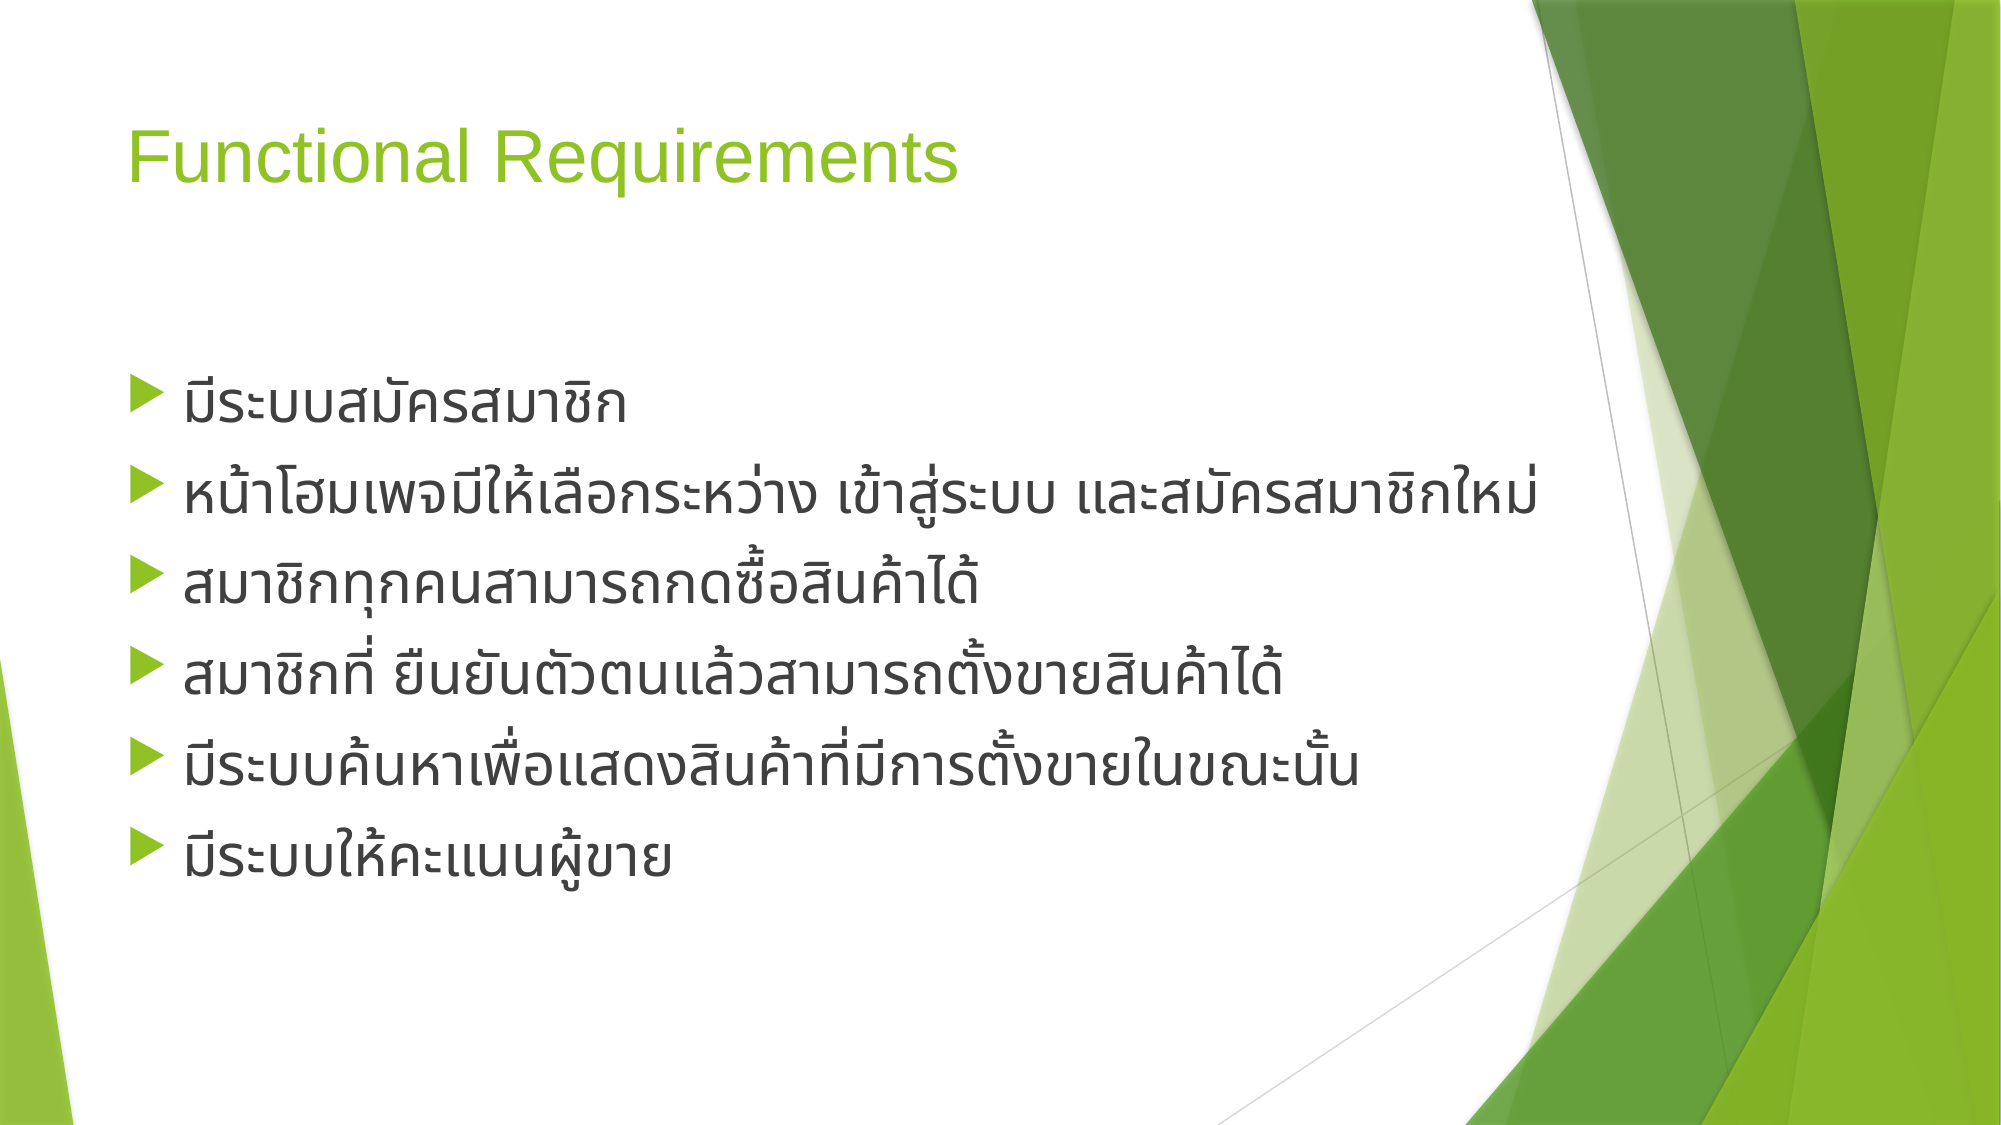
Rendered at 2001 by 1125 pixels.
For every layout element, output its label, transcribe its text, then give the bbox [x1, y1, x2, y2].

title Functional Requirements [111, 99, 1522, 317]
list มีระบบสมัครสมาชิก หน้าโฮมเพจมีให้เลือกระหว่าง เข้าสู่ระบบ และสมัครสมาชิกใหม่ สมาชิกทุกคนสามารถกดซื้อสินค้าได้ สมาชิกที่ ยืนยันตัวตนแล้วสามารถตั้งขายสินค้าได้ มีระบบค้นหาเพื่อแสดงสินค้าที่มีการตั้งขายในขณะนั้น มีระบบให้คะแนนผู้ขาย [111, 356, 1755, 907]
